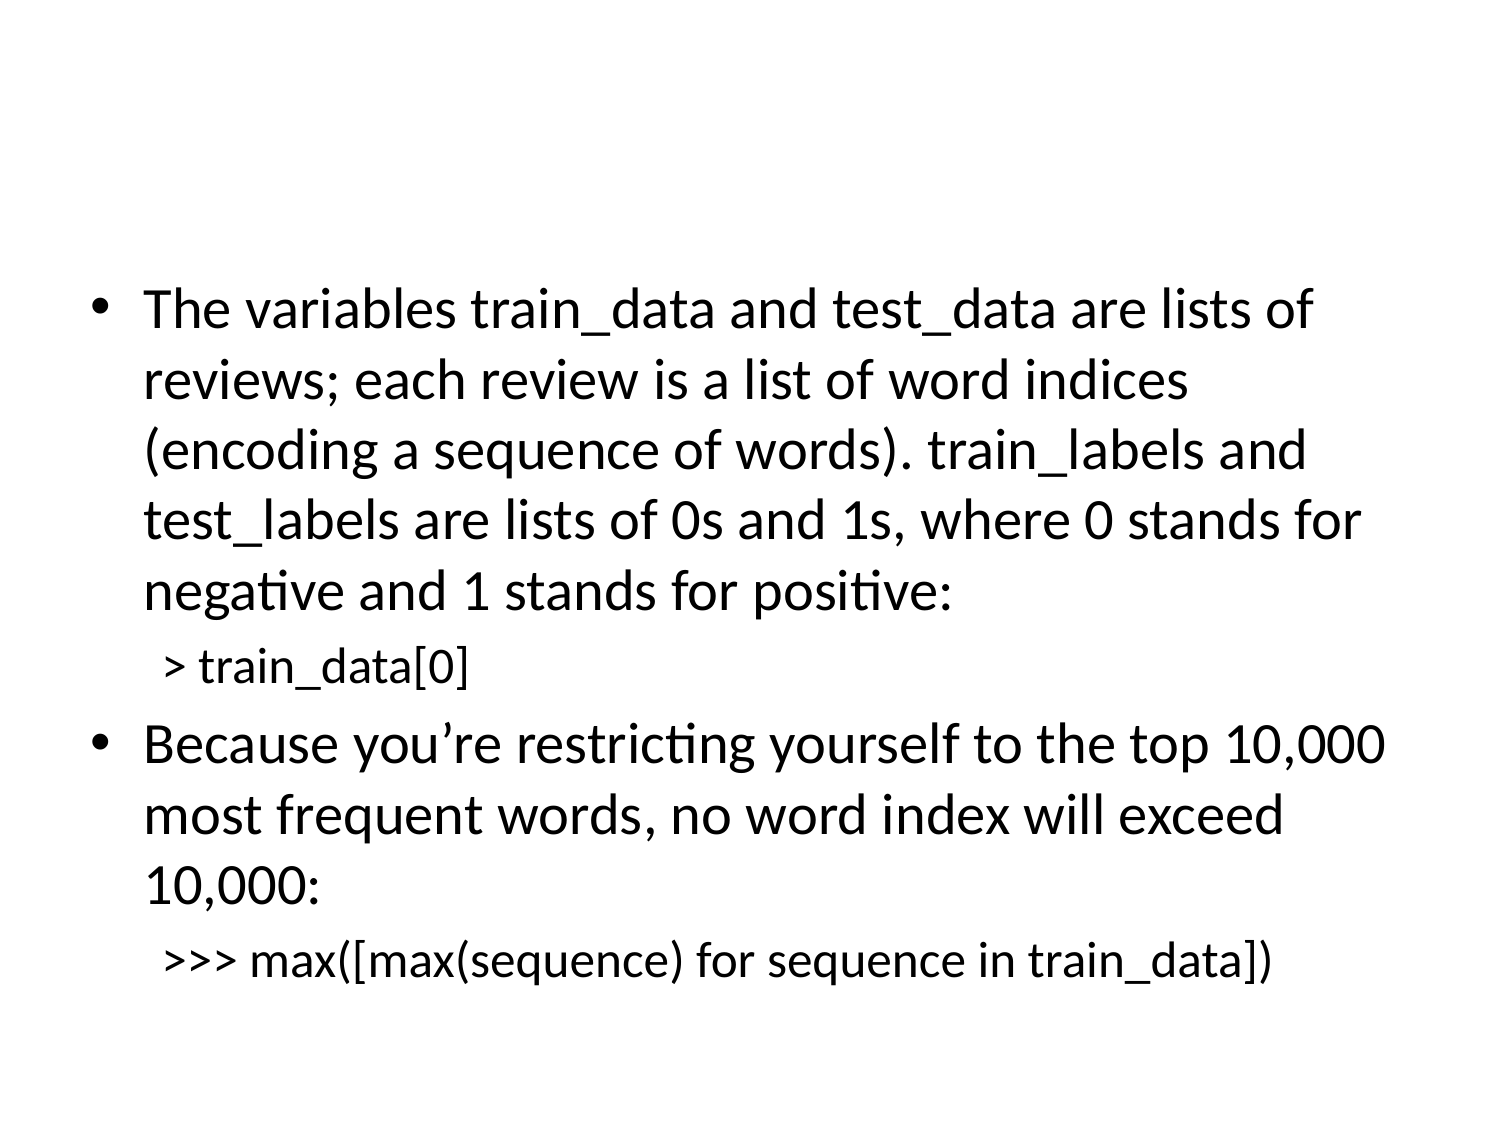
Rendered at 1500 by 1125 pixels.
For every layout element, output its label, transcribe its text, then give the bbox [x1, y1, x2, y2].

list The variables train_data and test_data are lists of reviews; each review is a list of word indices (encoding a sequence of words). train_labels and test_labels are lists of 0s and 1s, where 0 stands for negative and 1 stands for positive: > train_data[0] Because you’re restricting yourself to the top 10,000 most frequent words, no word index will exceed 10,000: >>> max([max(sequence) for sequence in train_data]) [75, 262, 1425, 1005]
